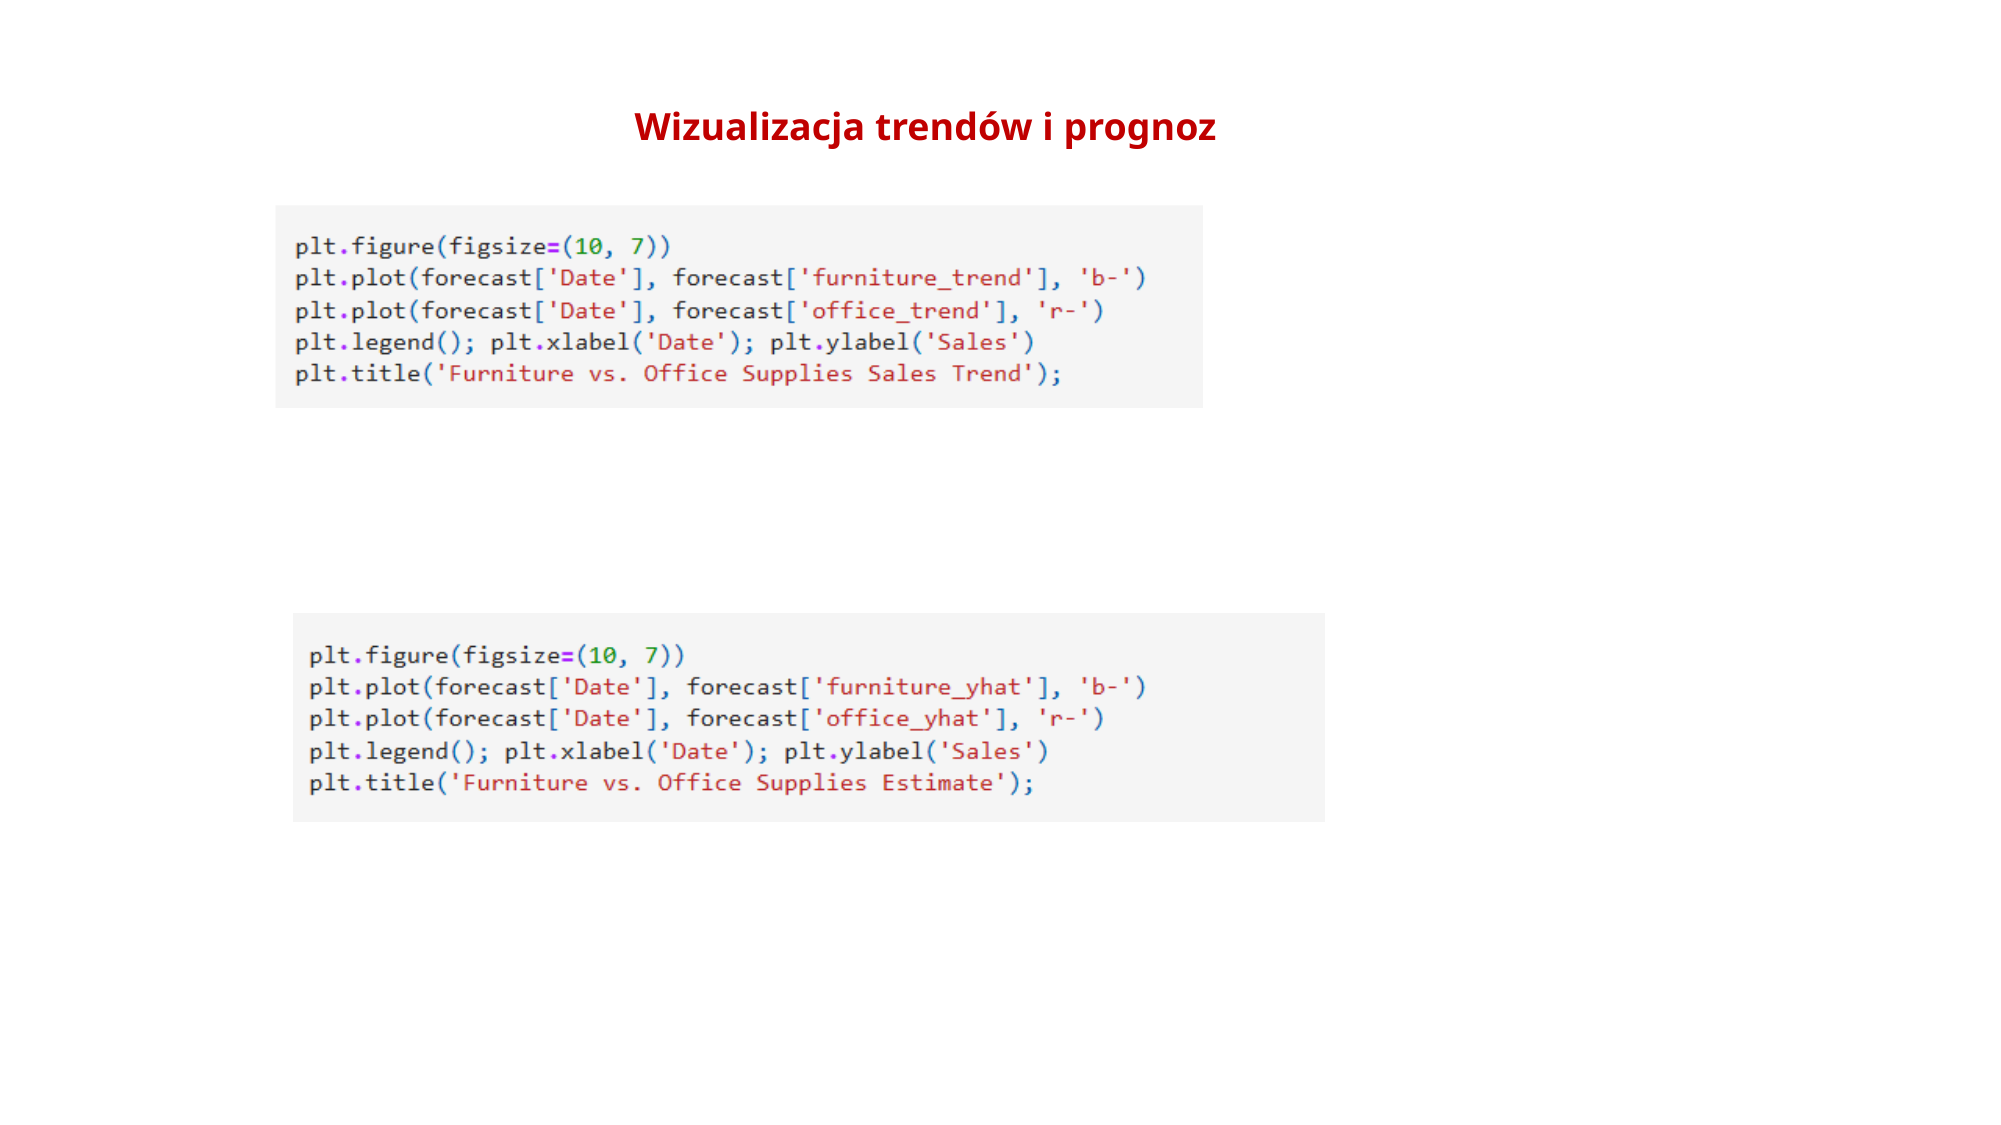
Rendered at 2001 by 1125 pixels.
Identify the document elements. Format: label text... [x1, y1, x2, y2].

picture [292, 612, 1326, 822]
picture [267, 203, 1204, 409]
text_box Wizualizacja trendów i prognoz [619, 93, 1620, 155]
